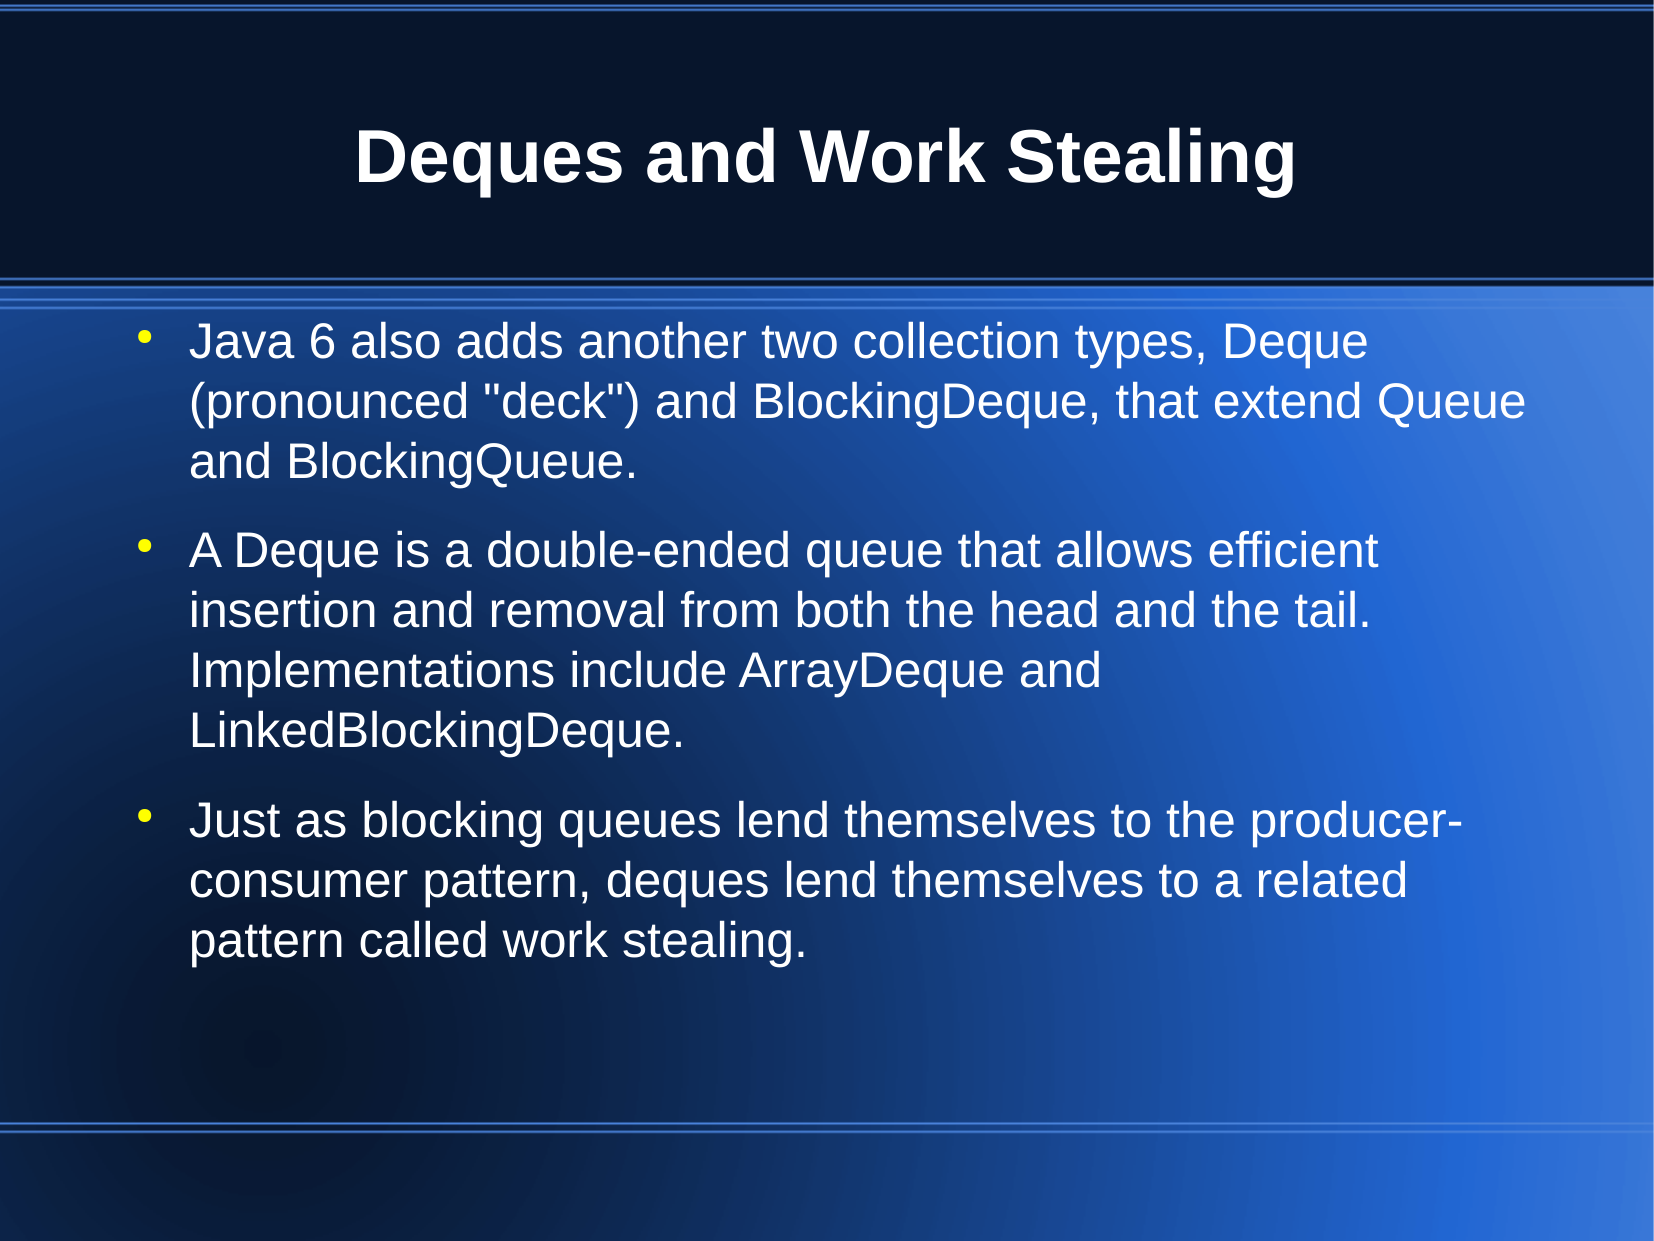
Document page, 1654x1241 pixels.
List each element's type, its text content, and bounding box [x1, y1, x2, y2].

text_box [659, 594, 998, 651]
list Java 6 also adds another two collection types, Deque (pronounced "deck") and BlockingDeque, that extend Queue and BlockingQueue. A Deque is a double-ended queue that allows efficient insertion and removal from both the head and the tail. Implementations include ArrayDeque and LinkedBlockingDeque. Just as blocking queues lend themselves to the producer-consumer pattern, deques lend themselves to a related pattern called work stealing. [118, 308, 1571, 1013]
title Deques and Work Stealing [82, 49, 1571, 257]
picture [0, 0, 1654, 1241]
